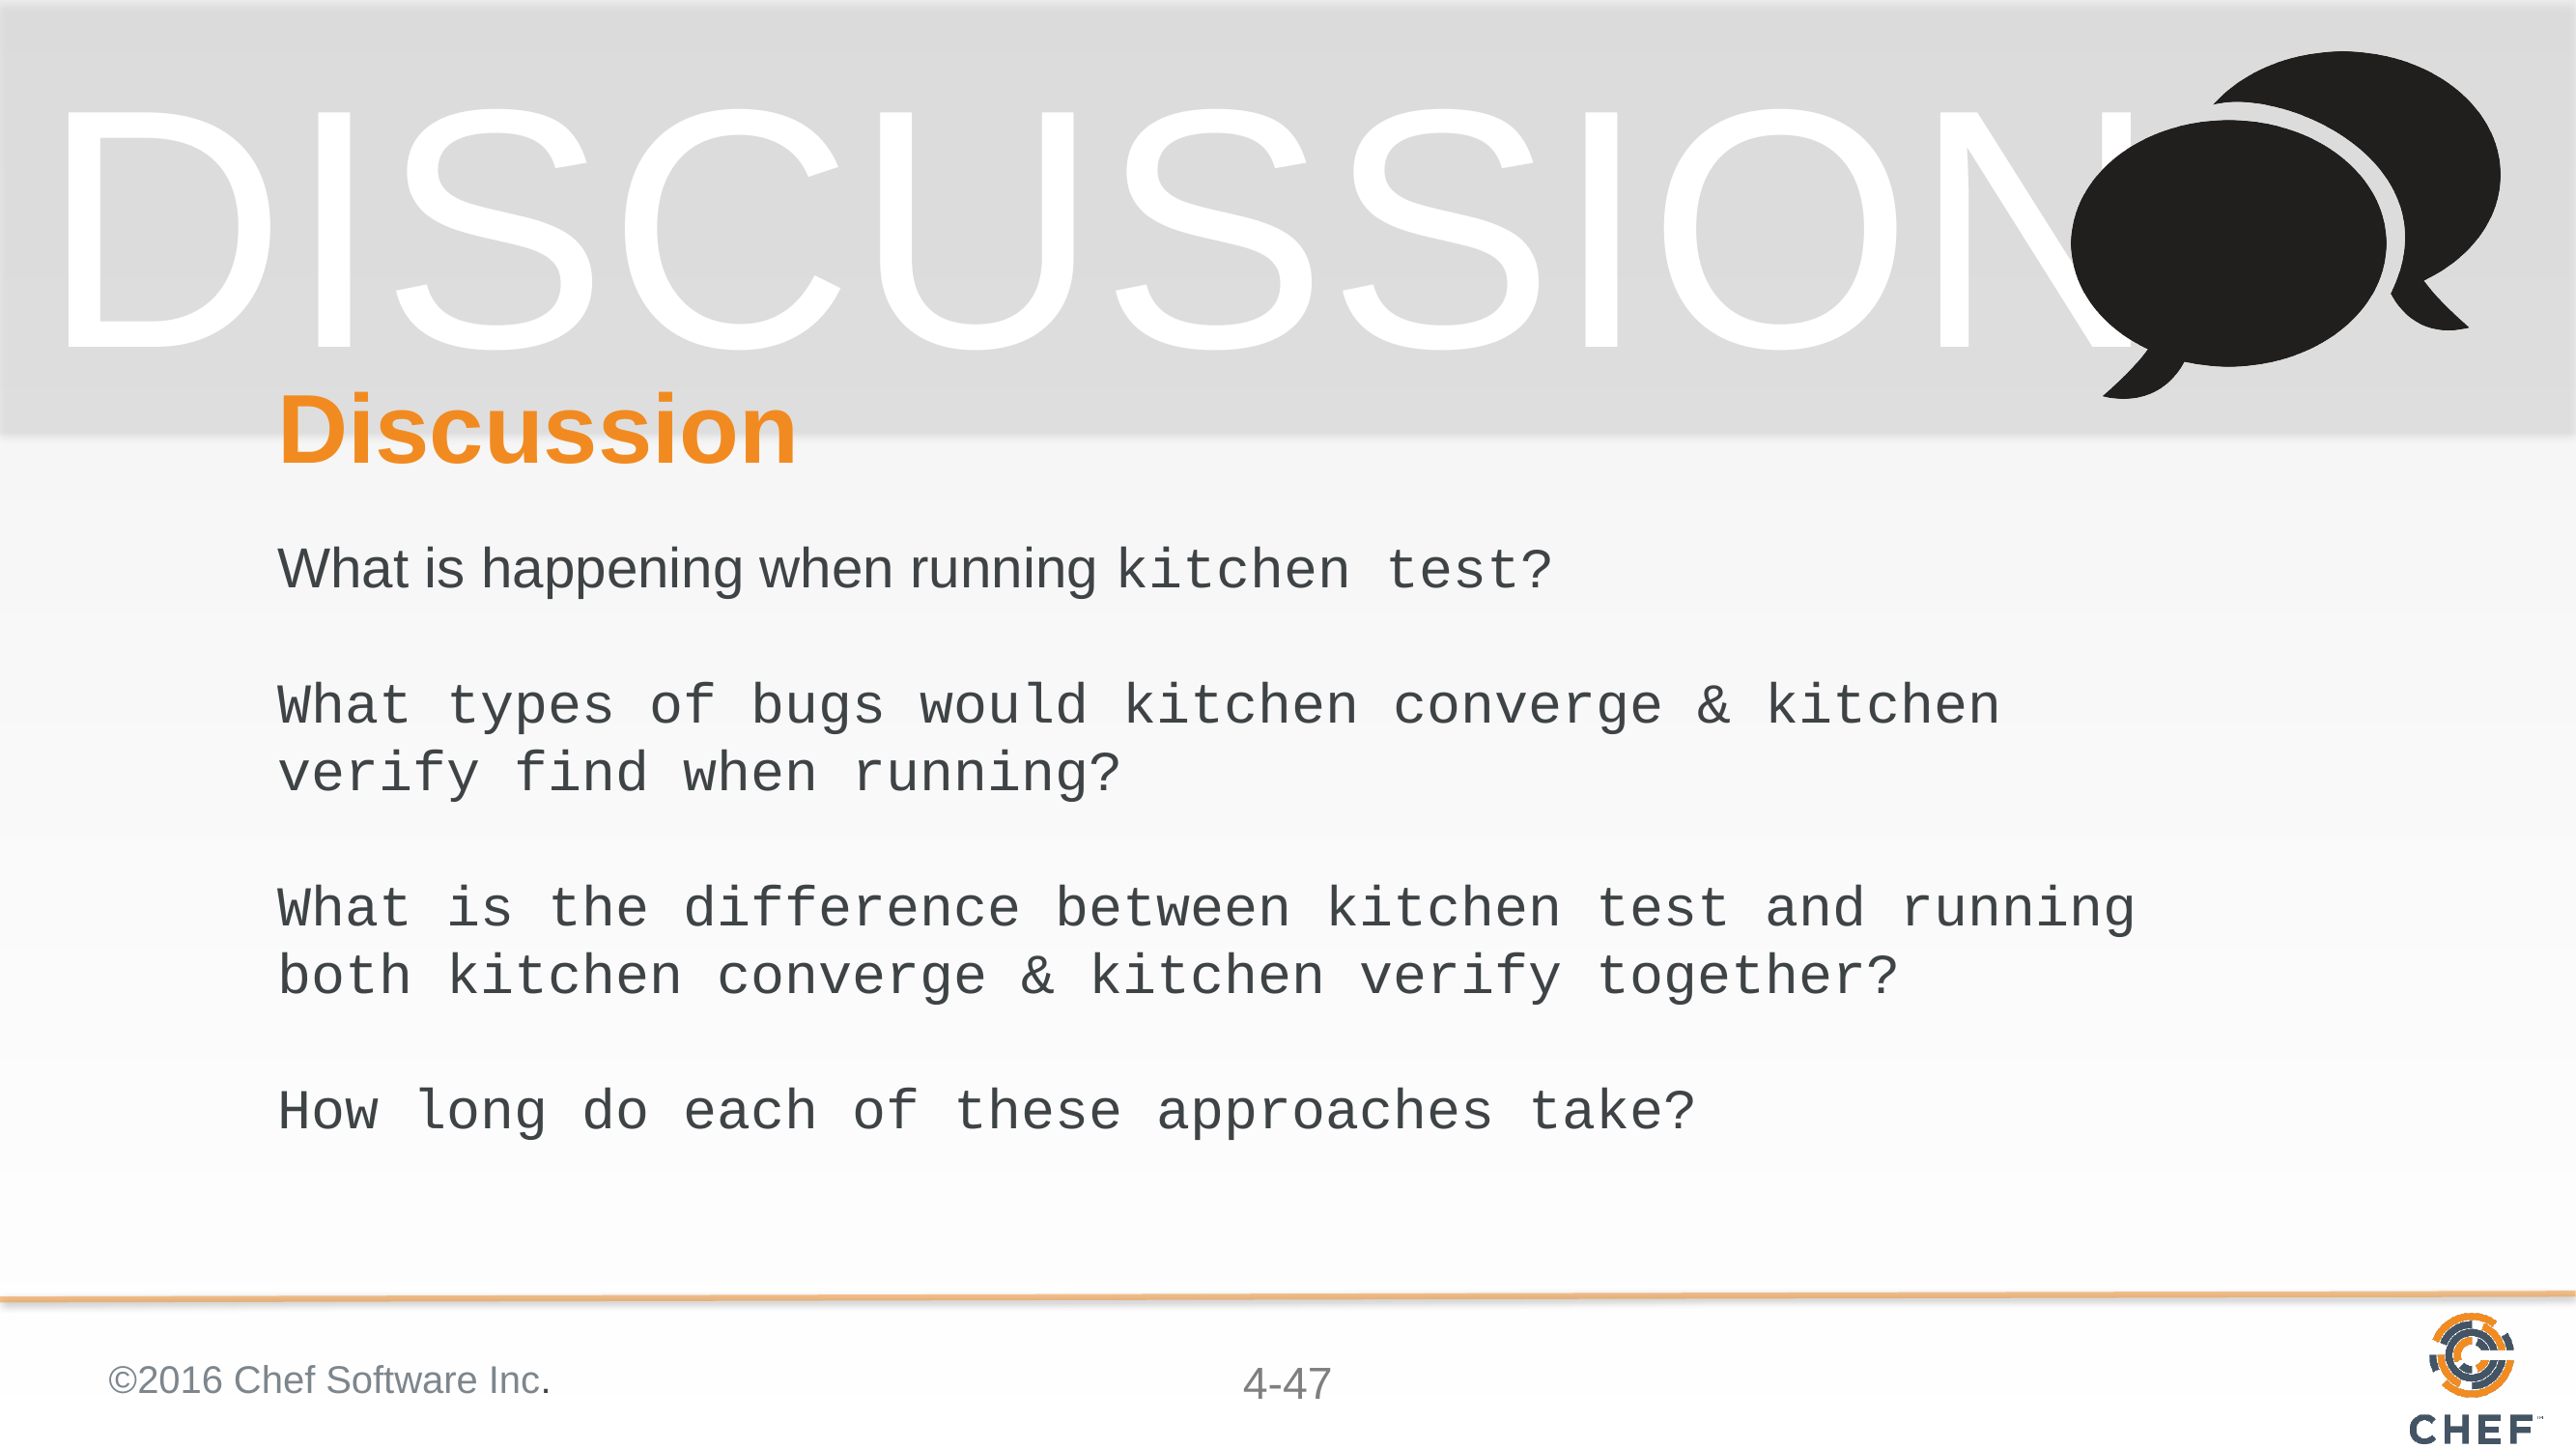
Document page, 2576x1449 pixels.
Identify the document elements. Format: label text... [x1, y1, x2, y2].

picture [2399, 1297, 2551, 1449]
title Discussion [263, 363, 2218, 499]
picture [2071, 51, 2517, 399]
subtitle What is happening when running kitchen test? What types of bugs would kitchen converge & kitchen verify find when running? What is the difference between kitchen test and running both kitchen converge & kitchen verify together? How long do each of these approaches take? [263, 516, 2218, 1247]
